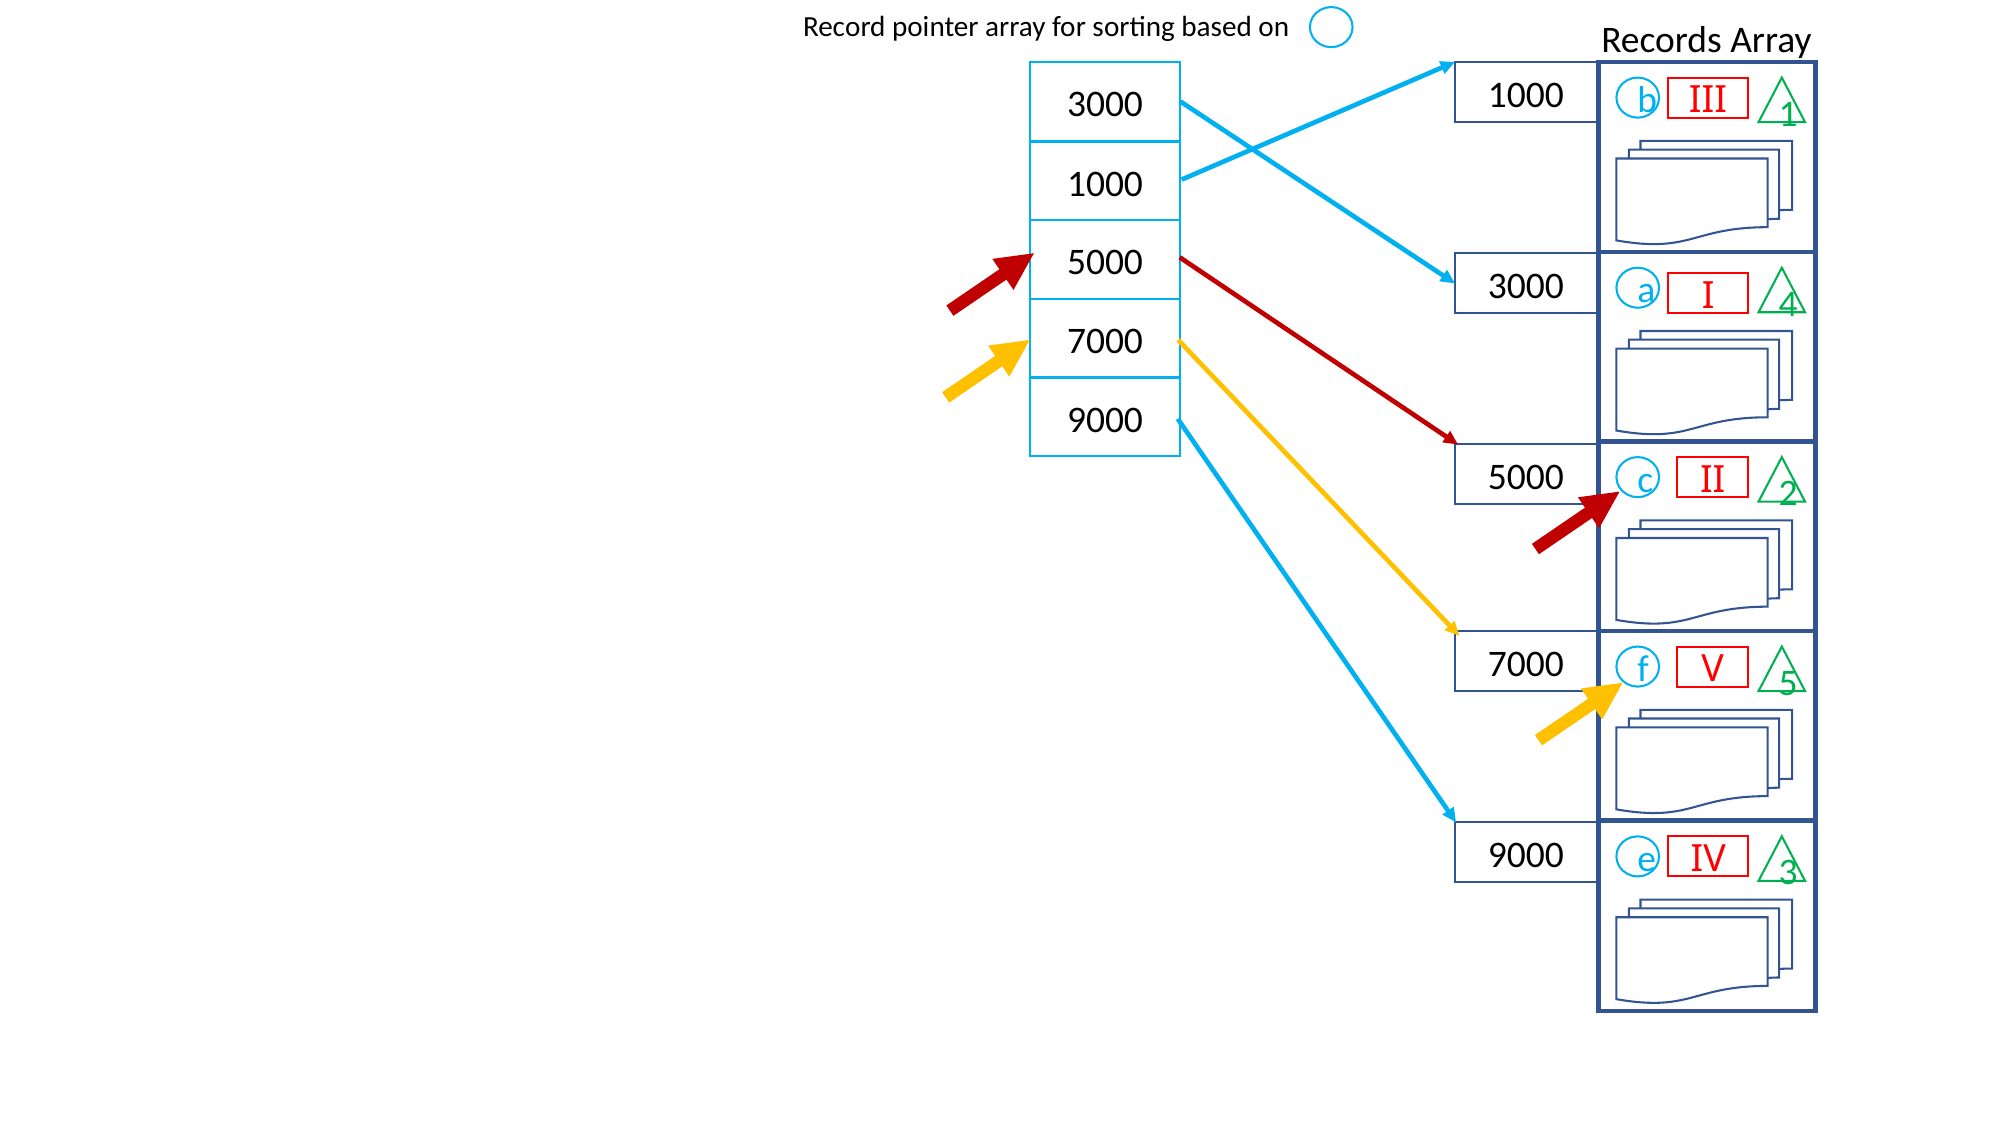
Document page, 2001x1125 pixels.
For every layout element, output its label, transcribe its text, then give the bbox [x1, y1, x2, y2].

text_box [1597, 251, 1817, 441]
text_box Record pointer array for sorting based on [788, 0, 1310, 50]
text_box [1615, 708, 1794, 815]
text_box 2 [1756, 454, 1807, 503]
text_box 1 [1756, 75, 1807, 124]
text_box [1538, 682, 1623, 741]
text_box II [1676, 456, 1749, 498]
text_box 4 [1756, 265, 1807, 314]
text_box [1615, 329, 1794, 436]
text_box [1597, 820, 1817, 1012]
text_box 3 [1756, 834, 1807, 882]
text_box e [1615, 835, 1661, 878]
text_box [949, 253, 1034, 311]
text_box f [1615, 645, 1661, 688]
text_box [1615, 139, 1794, 246]
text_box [1535, 491, 1620, 550]
text_box a [1615, 266, 1661, 309]
text_box 1000 [1029, 141, 1180, 219]
text_box 3000 [1455, 252, 1598, 314]
text_box 3000 [1029, 61, 1181, 141]
text_box 5000 [1029, 219, 1180, 298]
text_box [1615, 898, 1794, 1004]
text_box b [1615, 76, 1661, 119]
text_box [1181, 62, 1455, 180]
text_box [1308, 5, 1354, 49]
text_box [1615, 519, 1794, 625]
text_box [1179, 257, 1458, 339]
text_box V [1676, 646, 1749, 688]
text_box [1180, 101, 1455, 257]
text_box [1177, 418, 1456, 823]
text_box I [1667, 272, 1749, 314]
text_box [1597, 441, 1817, 630]
text_box Records Array [1586, 7, 1827, 68]
text_box 1000 [1454, 61, 1598, 123]
text_box c [1615, 456, 1661, 499]
text_box 9000 [1029, 377, 1178, 457]
text_box 5000 [1460, 443, 1598, 505]
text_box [945, 339, 1030, 398]
text_box 7000 [1029, 298, 1179, 377]
text_box 9000 [1454, 821, 1598, 883]
text_box [1597, 630, 1817, 820]
text_box 7000 [1456, 630, 1598, 692]
text_box [1597, 68, 1817, 251]
text_box IV [1667, 835, 1749, 877]
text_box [1178, 339, 1460, 636]
text_box III [1667, 77, 1749, 119]
text_box 5 [1756, 644, 1807, 693]
